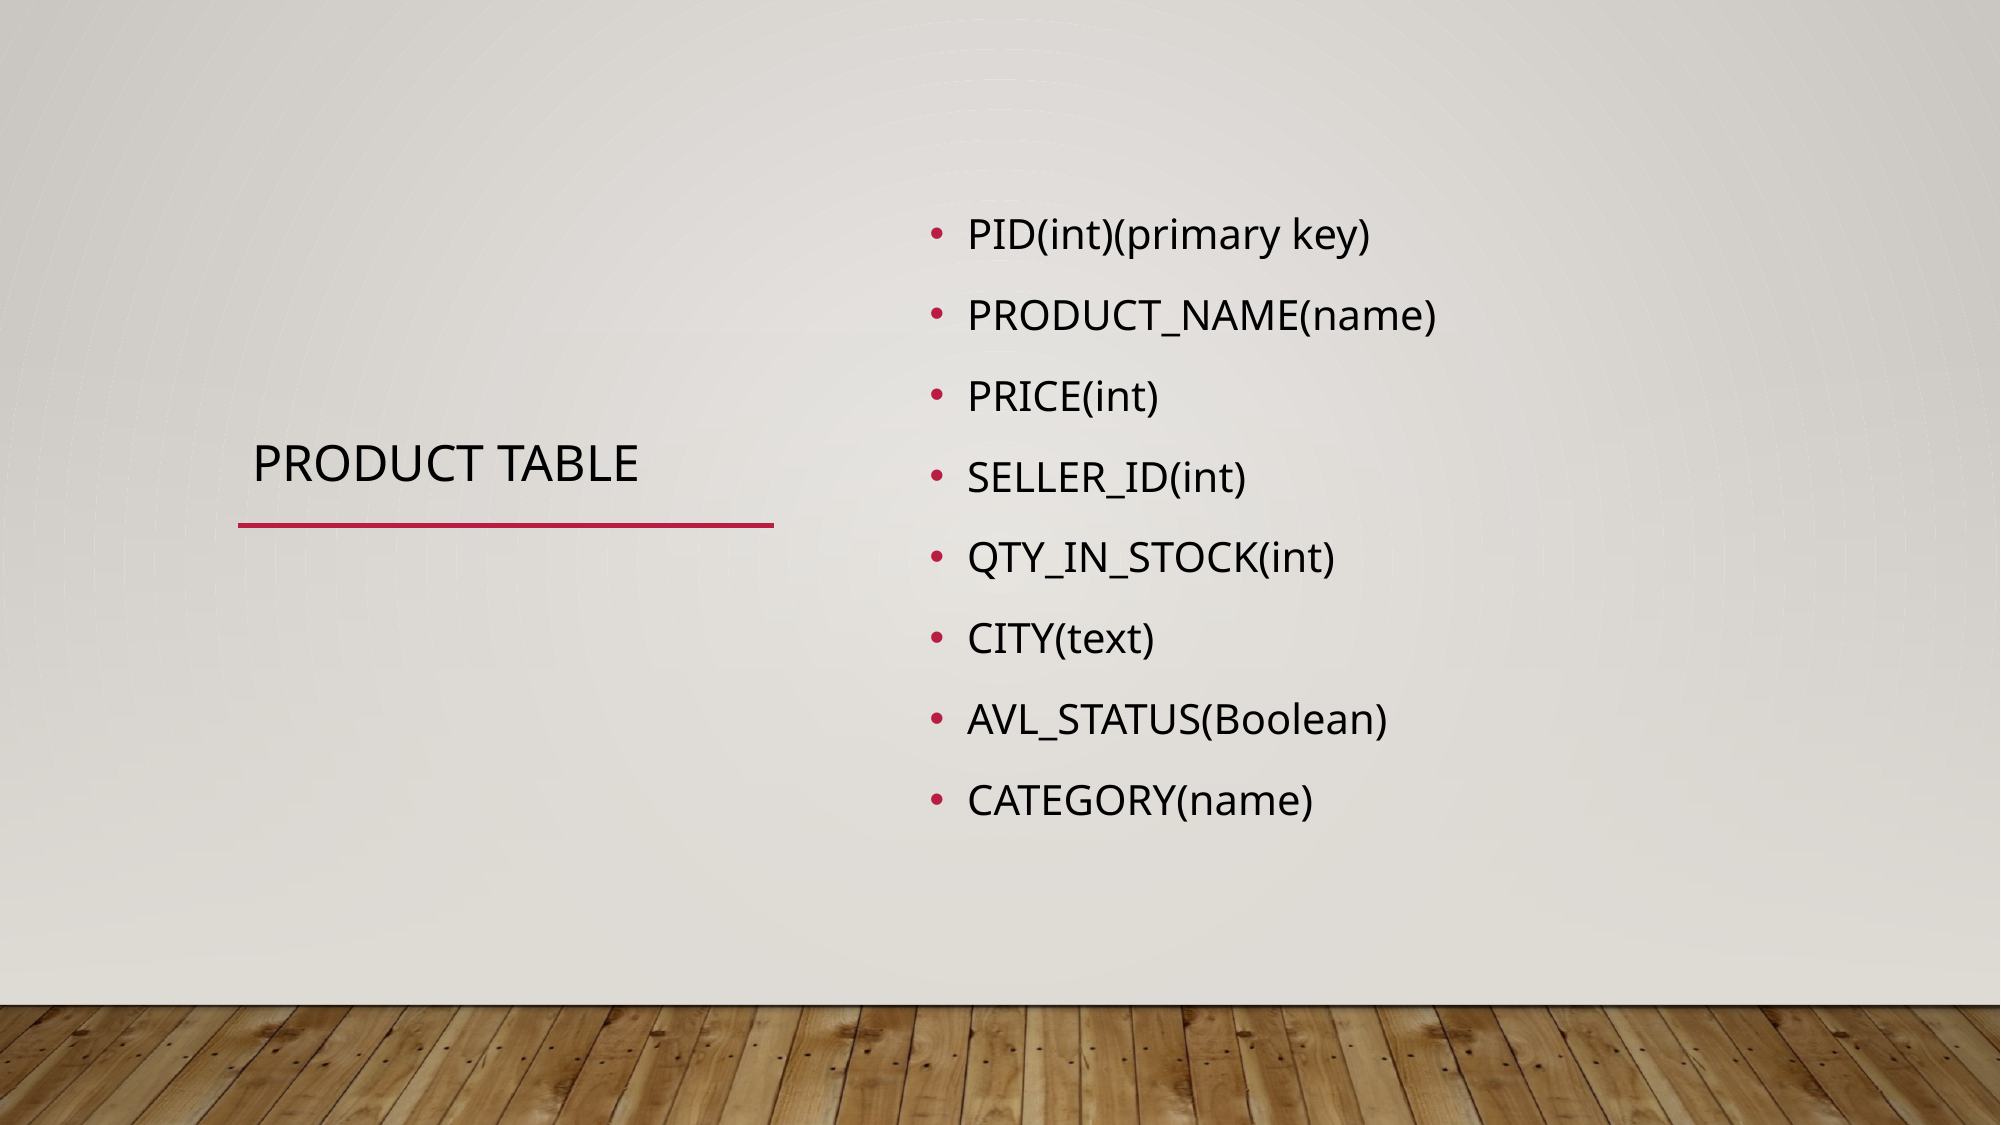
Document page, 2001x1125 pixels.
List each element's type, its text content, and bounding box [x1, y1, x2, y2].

picture [0, 1005, 2000, 1125]
title PRODUCT TABLE [236, 131, 774, 500]
list PID(int)(primary key) PRODUCT_NAME(name) PRICE(int) SELLER_ID(int) QTY_IN_STOCK(int) CITY(text) AVL_STATUS(Boolean) CATEGORY(name) [914, 128, 1901, 893]
